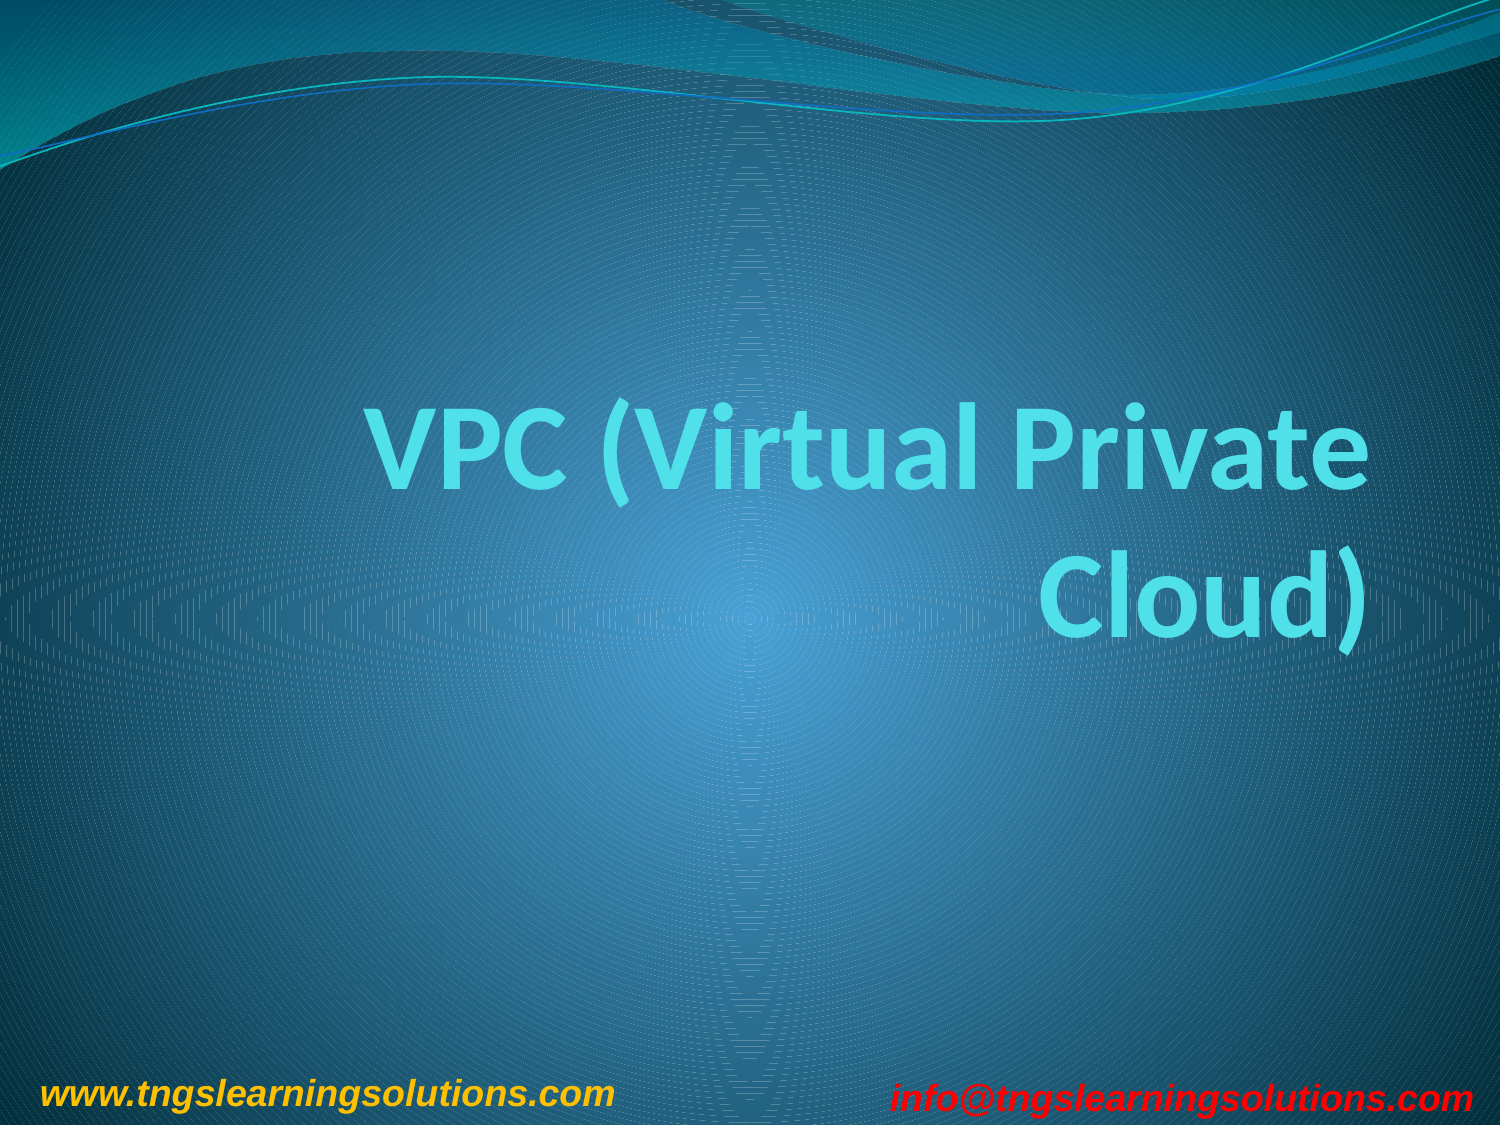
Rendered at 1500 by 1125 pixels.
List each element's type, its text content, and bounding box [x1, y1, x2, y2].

text_box info@tngslearningsolutions.com [875, 1066, 1500, 1125]
text_box www.tngslearningsolutions.com [24, 1062, 777, 1122]
title VPC (Virtual Private Cloud) [87, 362, 1376, 663]
